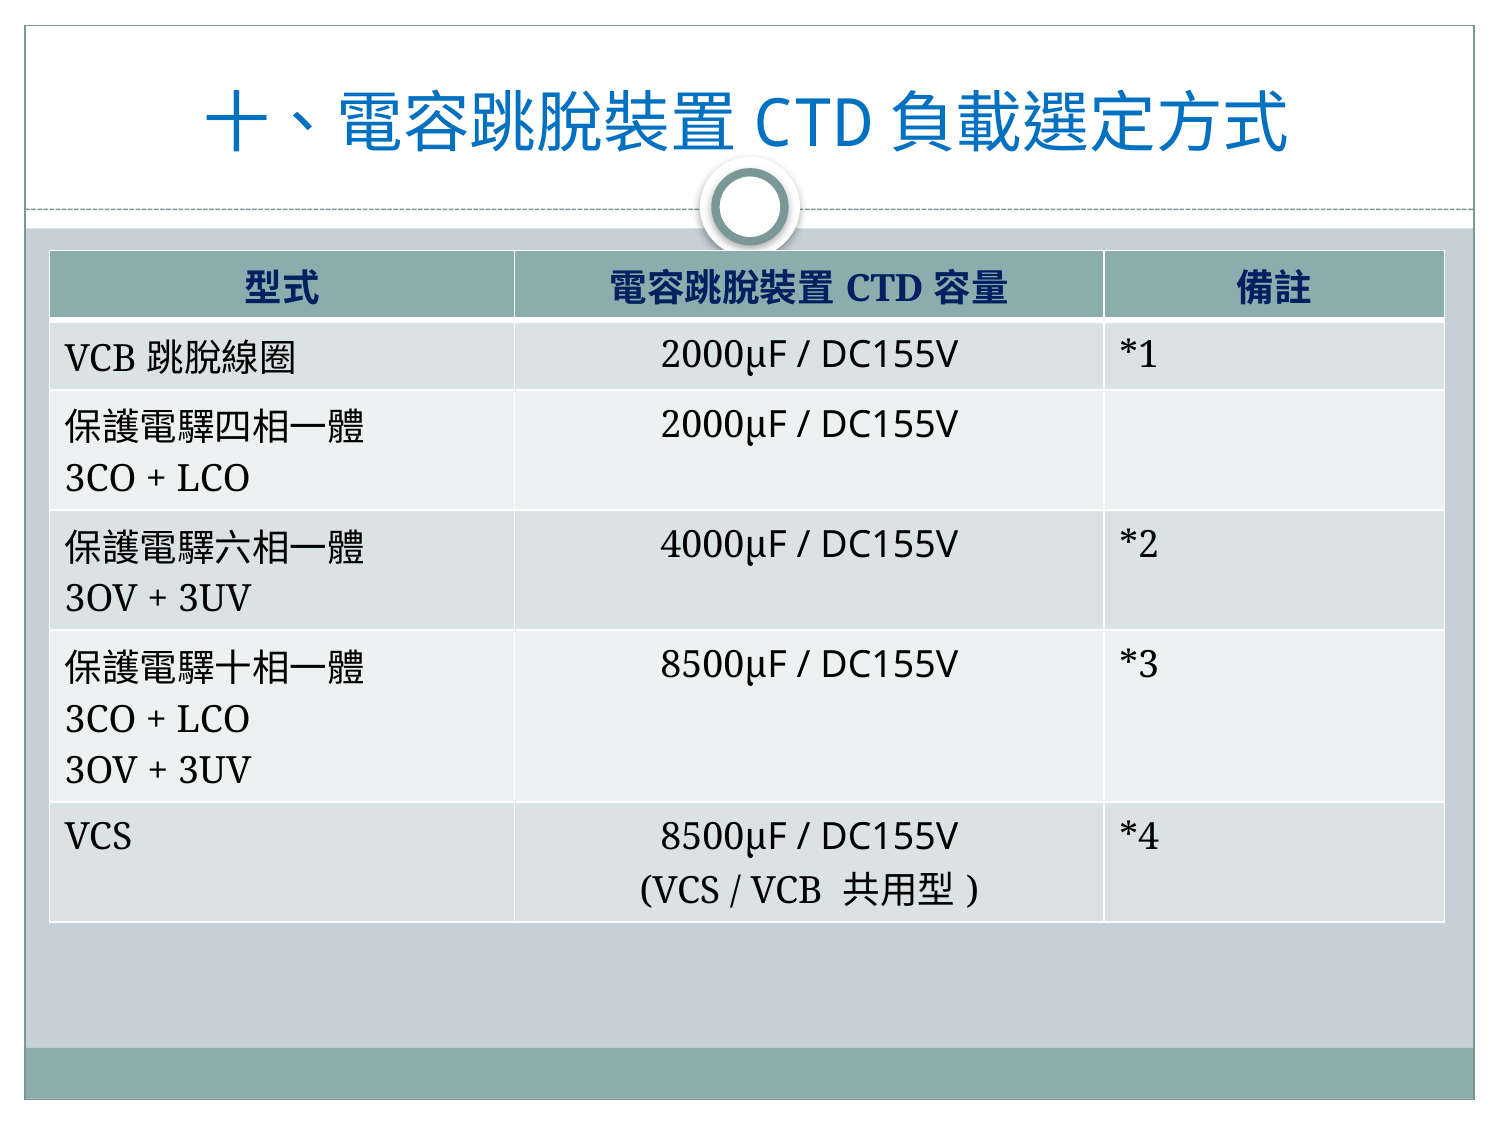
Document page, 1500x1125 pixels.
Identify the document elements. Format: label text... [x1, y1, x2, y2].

table_cell 2000μF / DC155V [515, 323, 1103, 389]
table_cell *4 [1105, 803, 1444, 921]
table_header 型式 [50, 251, 514, 317]
title 十、電容跳脫裝置CTD負載選定方式 [46, 42, 1447, 168]
table_cell *1 [1105, 323, 1444, 389]
table_cell 保護電驛四相一體 3CO + LCO [50, 391, 514, 509]
table_header 電容跳脫裝置CTD容量 [515, 251, 1103, 317]
table_cell 2000μF / DC155V [515, 391, 1103, 509]
table_cell 保護電驛六相一體 3OV + 3UV [50, 511, 514, 629]
table_cell 8500μF / DC155V [515, 631, 1103, 801]
table_cell VCS [50, 803, 514, 921]
table_cell 8500μF / DC155V (VCS / VCB 共用型) [515, 803, 1103, 921]
table_cell 保護電驛十相一體 3CO + LCO 3OV + 3UV [50, 631, 514, 801]
table_cell *3 [1105, 631, 1444, 801]
table_header 備註 [1105, 251, 1444, 317]
table_cell 4000μF / DC155V [515, 511, 1103, 629]
table_cell [1105, 391, 1444, 509]
table_cell VCB跳脫線圈 [50, 323, 514, 389]
table_cell *2 [1105, 511, 1444, 629]
